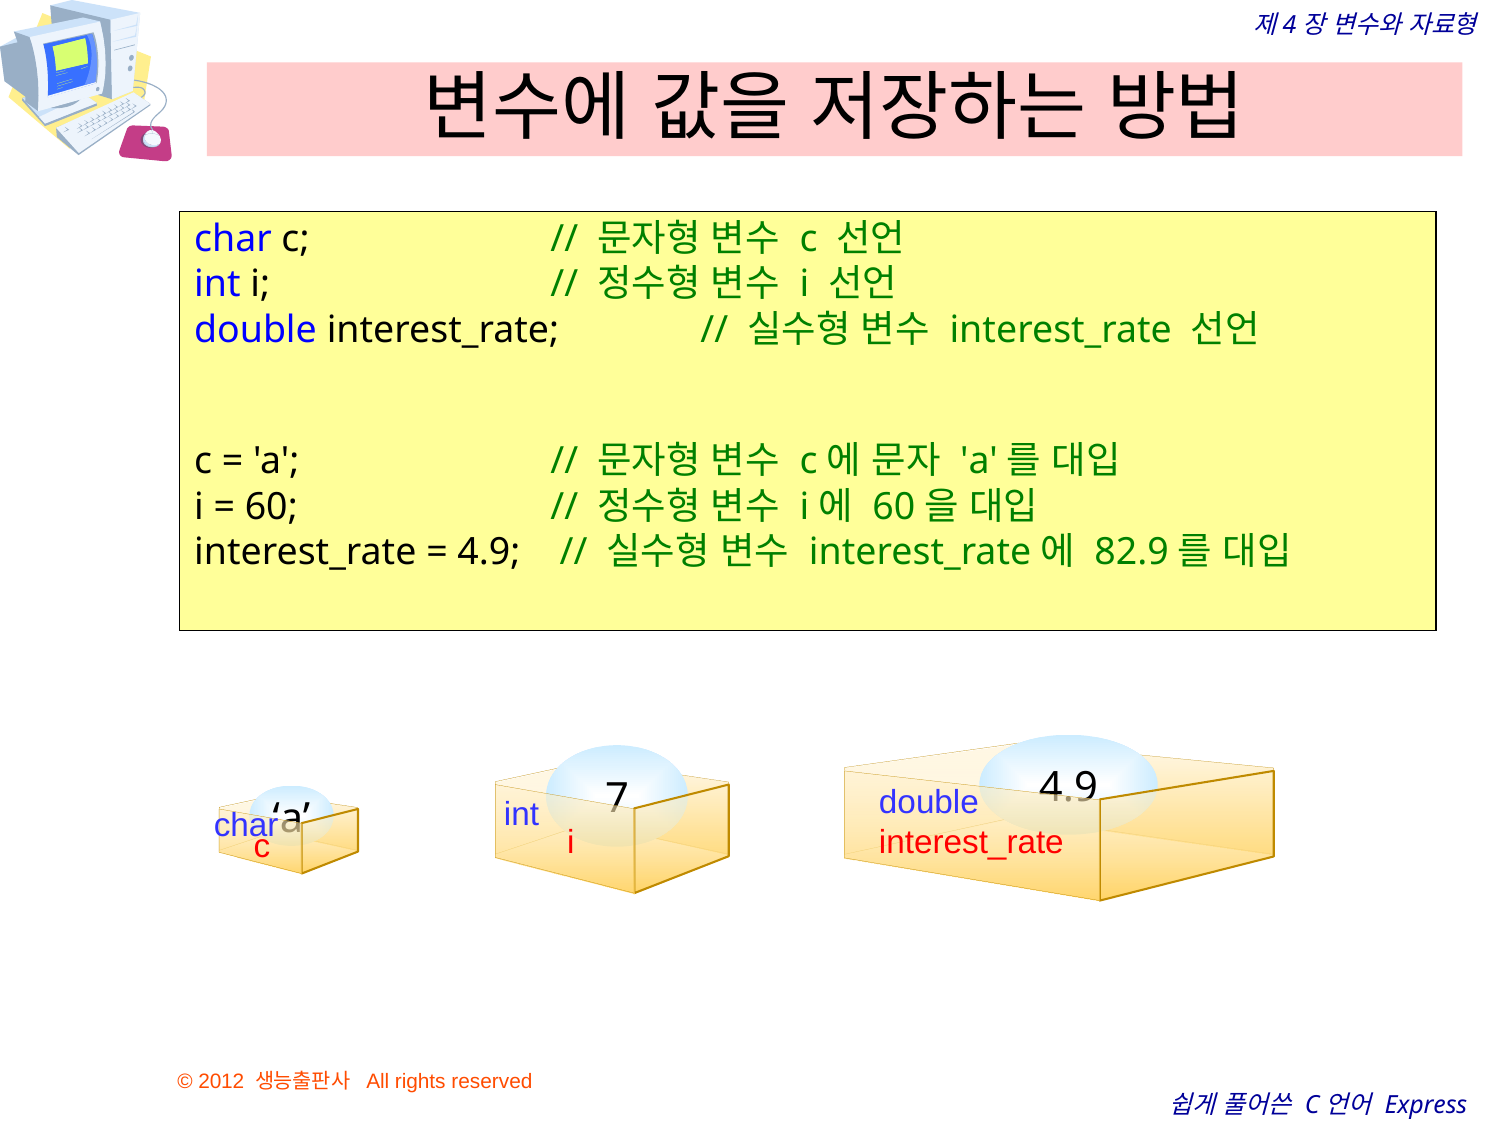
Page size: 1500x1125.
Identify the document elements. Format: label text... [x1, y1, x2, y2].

text_box double interest_rate [864, 772, 1100, 868]
title 변수에 값을 저장하는 방법 [206, 62, 1463, 157]
text_box [495, 799, 635, 894]
text_box [219, 851, 238, 858]
text_box [1100, 770, 1274, 901]
text_box [844, 770, 864, 862]
text_box [683, 775, 729, 794]
text_box c [238, 817, 316, 872]
text_box [1142, 755, 1274, 789]
text_box [331, 803, 358, 814]
text_box [635, 784, 729, 893]
text_box i [552, 812, 592, 868]
text_box [495, 768, 556, 784]
text_box 4.9 [982, 734, 1158, 799]
text_box char c; // 문자형 변수 c 선언 int i; // 정수형 변수 i 선언 double interest_rate; // 실수형 변수 interest_rate 선언 c = 'a'; // 문자형 변수 c에 문자 'a'를 대입 i = 60; // 정수형 변수 i에 60을 대입 interest_rate = 4.9; // 실수형 변수 interest_rate에 82.9를 대입 [179, 211, 1436, 631]
text_box 7 [548, 745, 688, 808]
text_box [904, 868, 1100, 901]
text_box char [199, 796, 302, 851]
text_box int [489, 784, 578, 840]
text_box [844, 743, 1016, 772]
text_box ‘a’ [259, 785, 334, 819]
text_box [316, 808, 358, 868]
